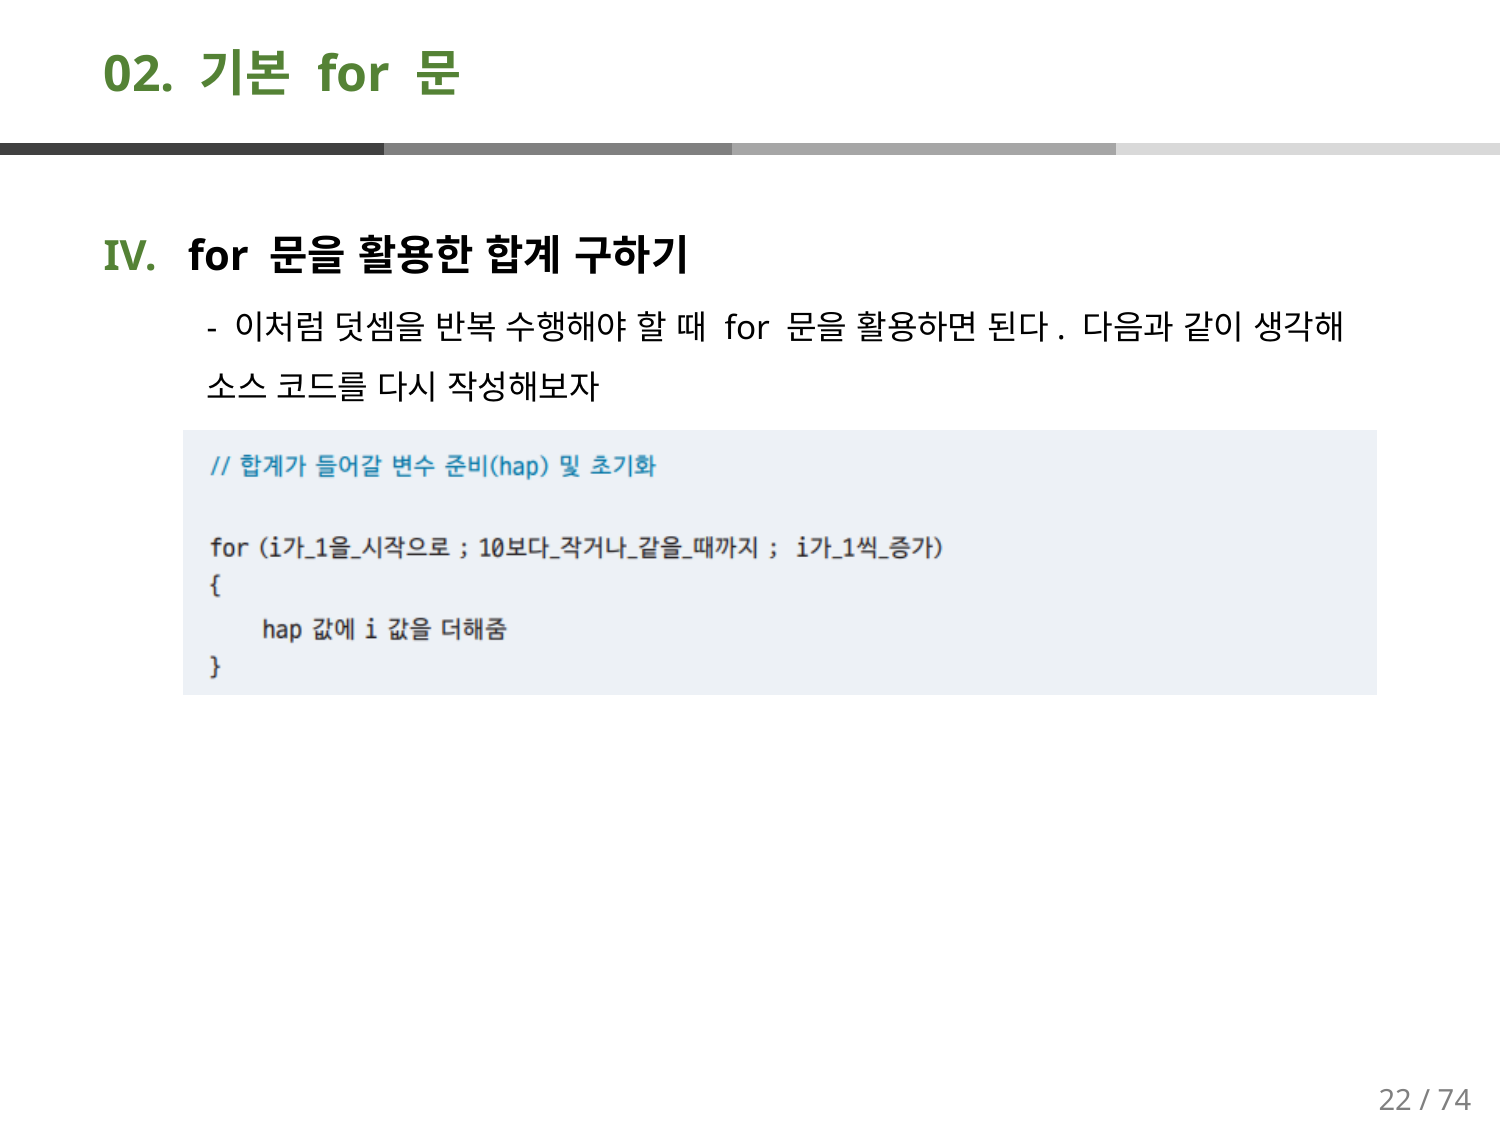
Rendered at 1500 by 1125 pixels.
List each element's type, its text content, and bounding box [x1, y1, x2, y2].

list for 문을 활용한 합계 구하기 - 이처럼 덧셈을 반복 수행해야 할 때 for 문을 활용하면 된다. 다음과 같이 생각해 소스 코드를 다시 작성해보자 [88, 196, 1424, 1125]
title 02. 기본 for 문 [88, 30, 1400, 121]
picture [182, 430, 1377, 695]
